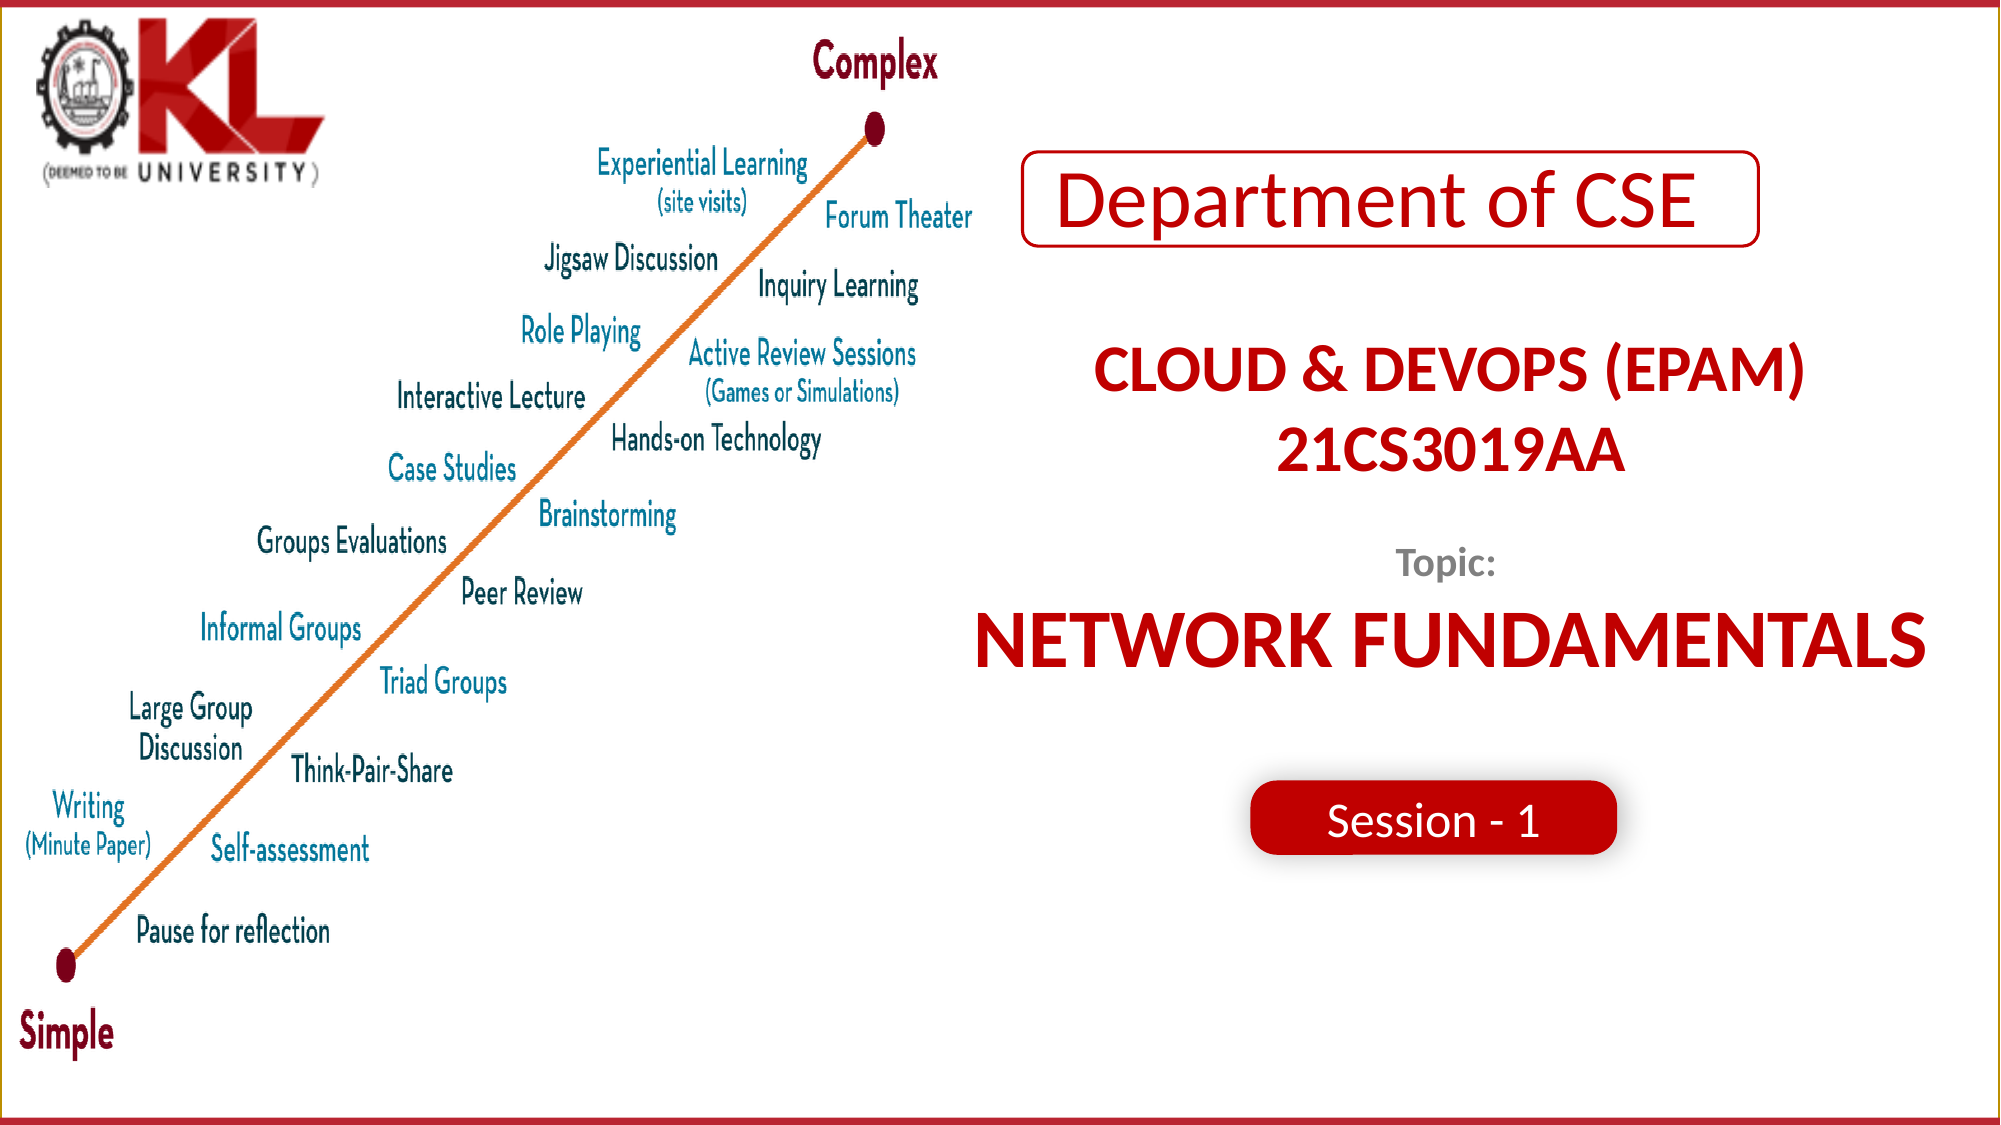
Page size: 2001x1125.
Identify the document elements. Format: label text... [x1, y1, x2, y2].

text_box [0, 0, 2000, 9]
text_box [0, 693, 2000, 1116]
text_box [0, 1116, 2000, 1125]
text_box Session - 1 [1250, 780, 1618, 855]
text_box Cloud & devops (EPAM) 21cs3019aa Topic: NETWORK FUNDAMENTALS [1000, 317, 2000, 693]
text_box [1754, 154, 1760, 244]
text_box [995, 9, 2000, 317]
text_box Department of CSE [1000, 136, 1754, 252]
picture [0, 8, 990, 1097]
